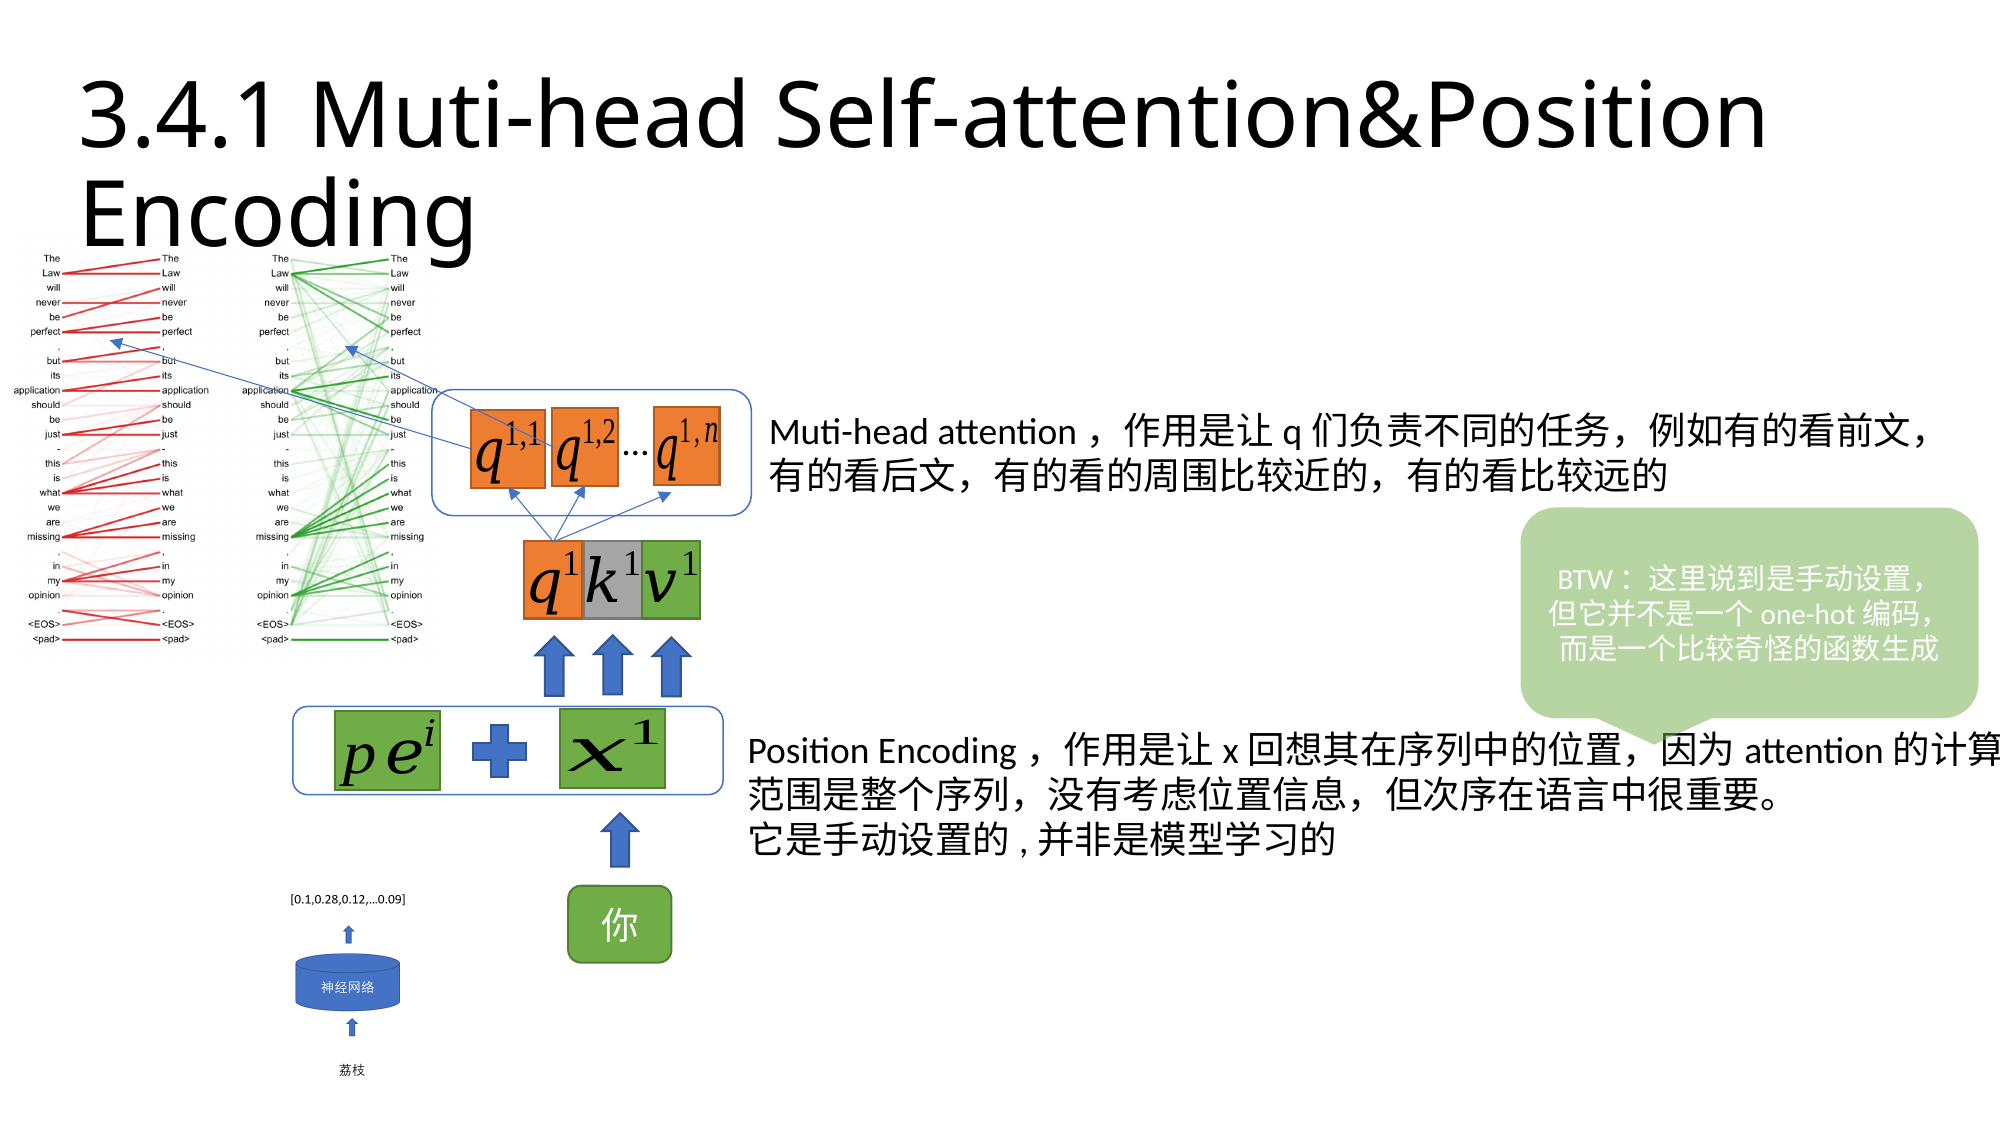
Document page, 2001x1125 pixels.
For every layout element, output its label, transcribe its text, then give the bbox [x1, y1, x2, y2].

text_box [109, 340, 473, 450]
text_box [553, 492, 672, 542]
text_box 你 [567, 884, 673, 964]
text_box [344, 345, 554, 448]
text_box [591, 633, 635, 696]
text_box [446, 389, 752, 516]
text_box [533, 635, 576, 697]
text_box BTW：这里说到是手动设置，但它并不是一个one-hot编码，而是一个比较奇怪的函数生成 [1520, 507, 1979, 745]
text_box [292, 706, 724, 795]
title 3.4.1 Muti-head Self-attention&Position Encoding [64, 58, 1958, 276]
text_box [650, 635, 693, 698]
text_box Muti-head attention，作用是让q们负责不同的任务，例如有的看前文， 有的看后文，有的看的周围比较近的，有的看比较远的 [754, 399, 1964, 505]
picture [10, 230, 446, 664]
text_box [599, 811, 641, 868]
text_box Position Encoding，作用是让x回想其在序列中的位置，因为attention的计算 范围是整个序列，没有考虑位置信息，但次序在语言中很重要。 它是手动设置的,并非是模型学习的 [732, 718, 2000, 868]
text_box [508, 486, 553, 542]
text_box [553, 484, 586, 492]
picture [281, 888, 439, 1086]
